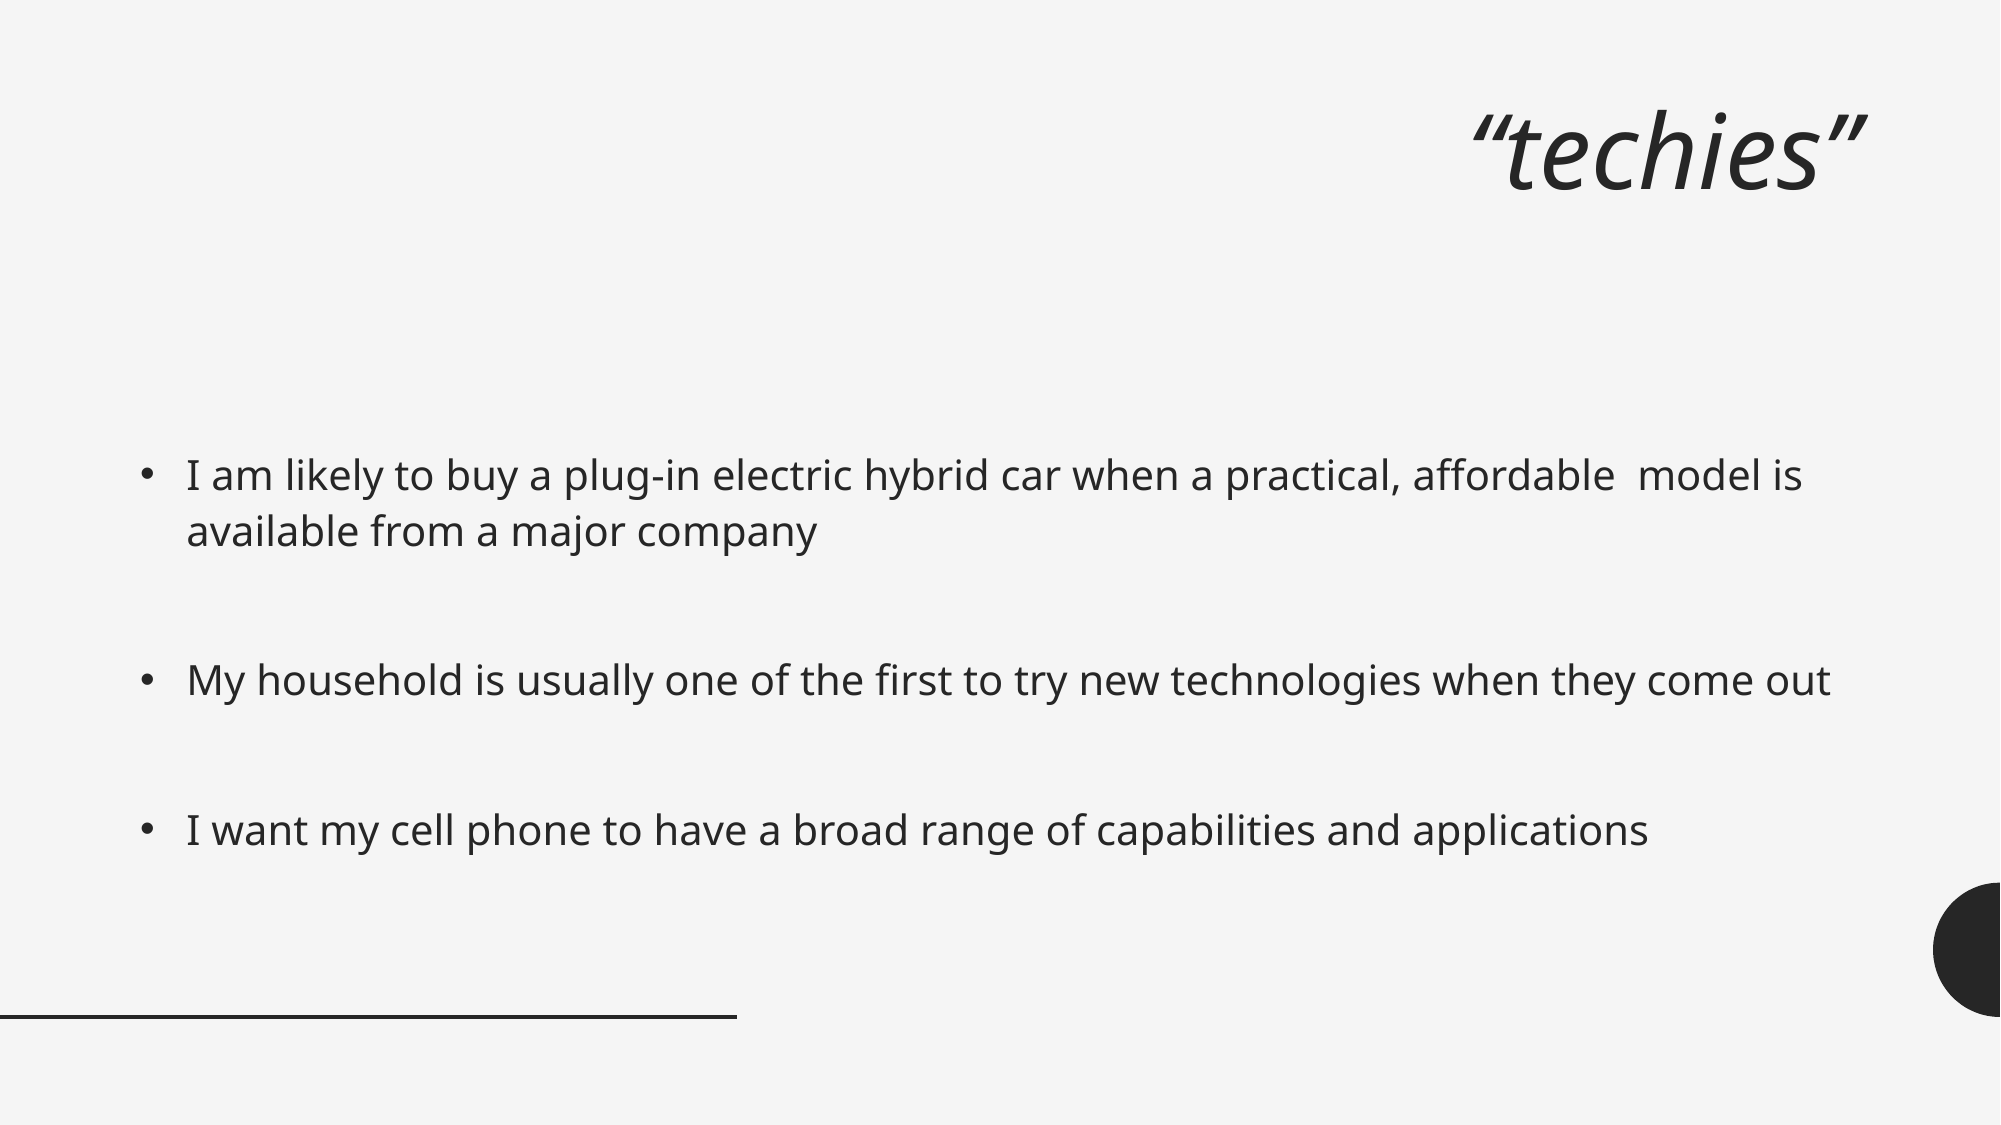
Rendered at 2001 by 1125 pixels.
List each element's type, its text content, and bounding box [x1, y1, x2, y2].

title “techies” [125, 91, 1875, 435]
list I am likely to buy a plug-in electric hybrid car when a practical, affordable model is available from a major company My household is usually one of the first to try new technologies when they come out I want my cell phone to have a broad range of capabilities and applications [125, 435, 1875, 905]
